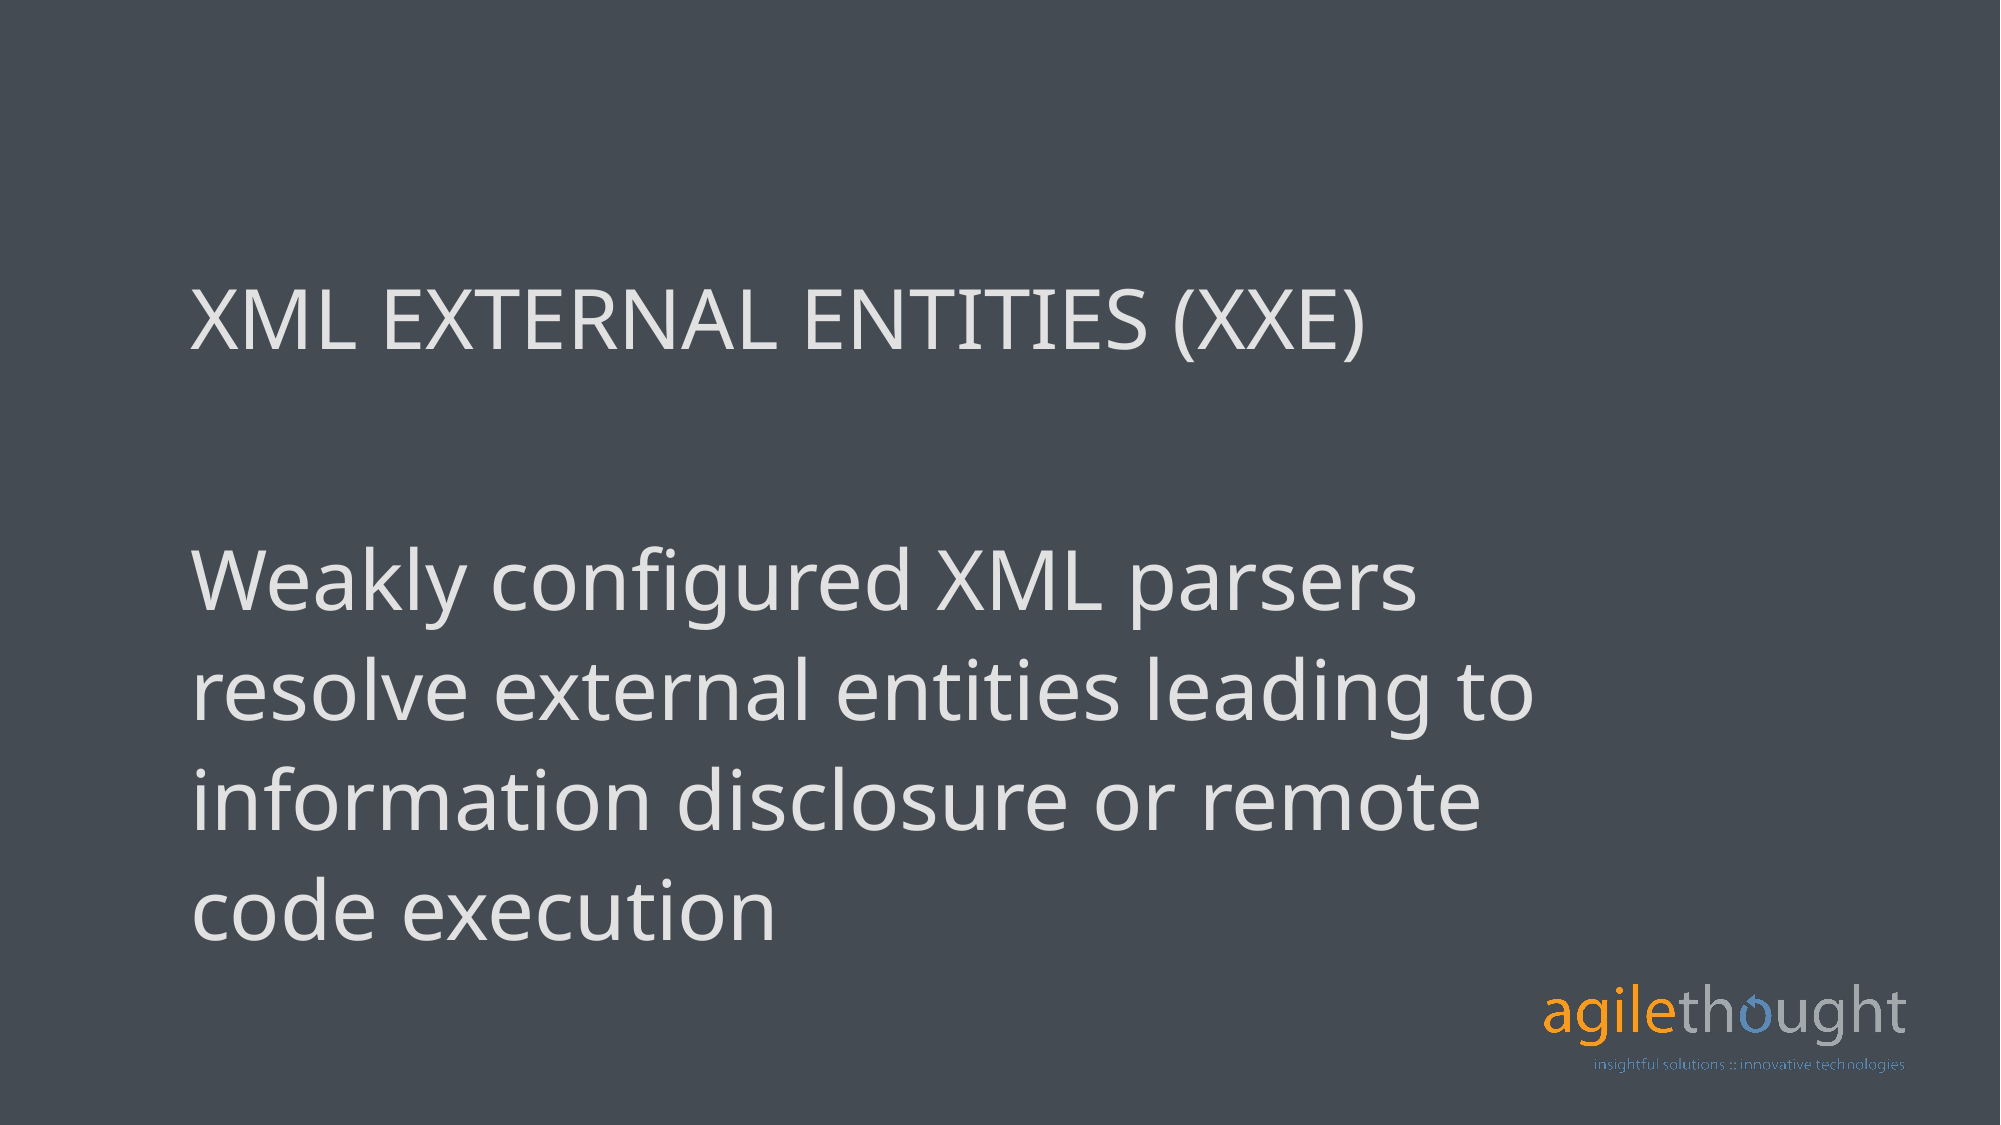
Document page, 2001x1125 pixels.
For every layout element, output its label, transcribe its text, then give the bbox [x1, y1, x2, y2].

picture [1544, 984, 1906, 1073]
list XML EXTERNAL ENTITIES (XXE) Weakly configured XML parsers resolve external entities leading to information disclosure or remote code execution [175, 248, 1689, 902]
